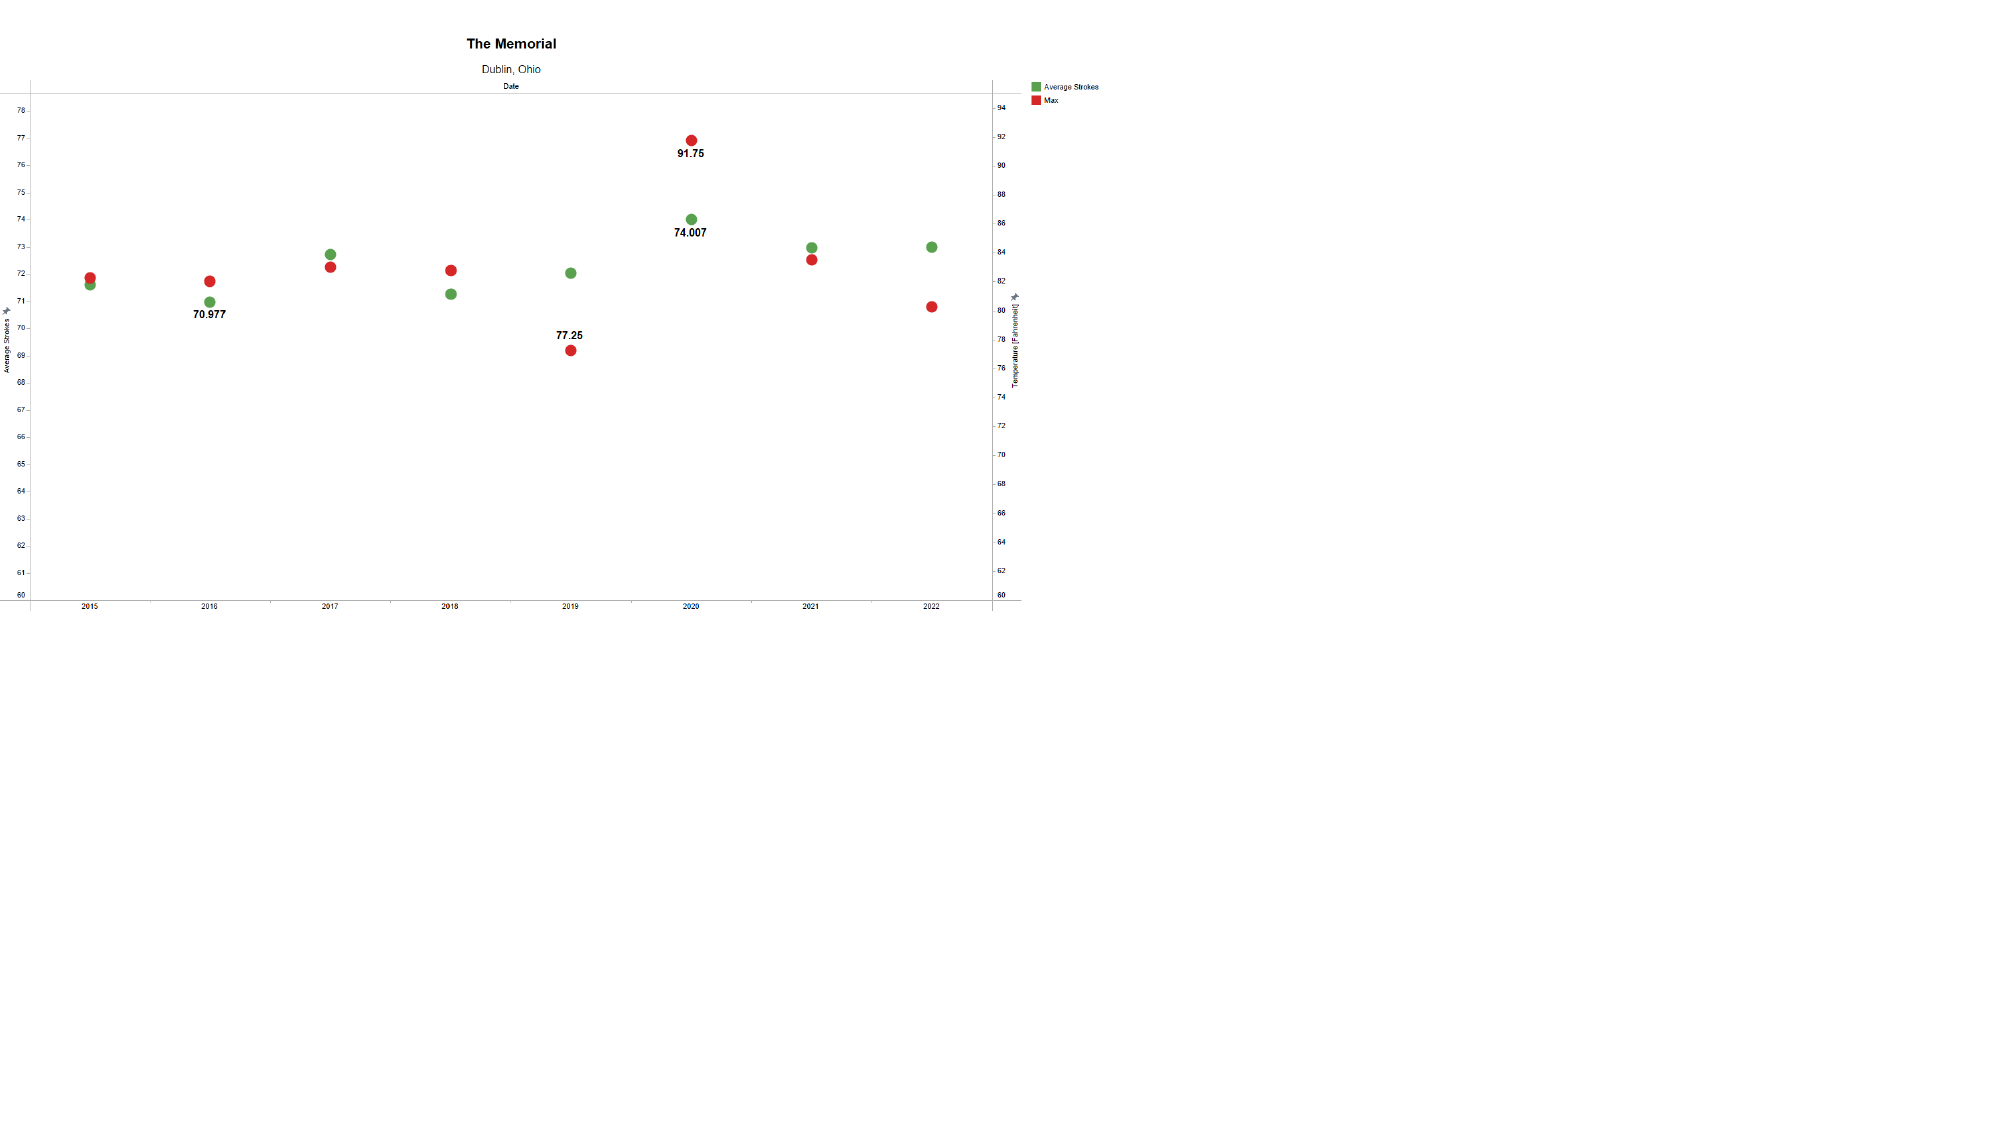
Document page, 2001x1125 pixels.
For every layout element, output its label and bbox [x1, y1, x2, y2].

picture [0, 34, 1099, 611]
